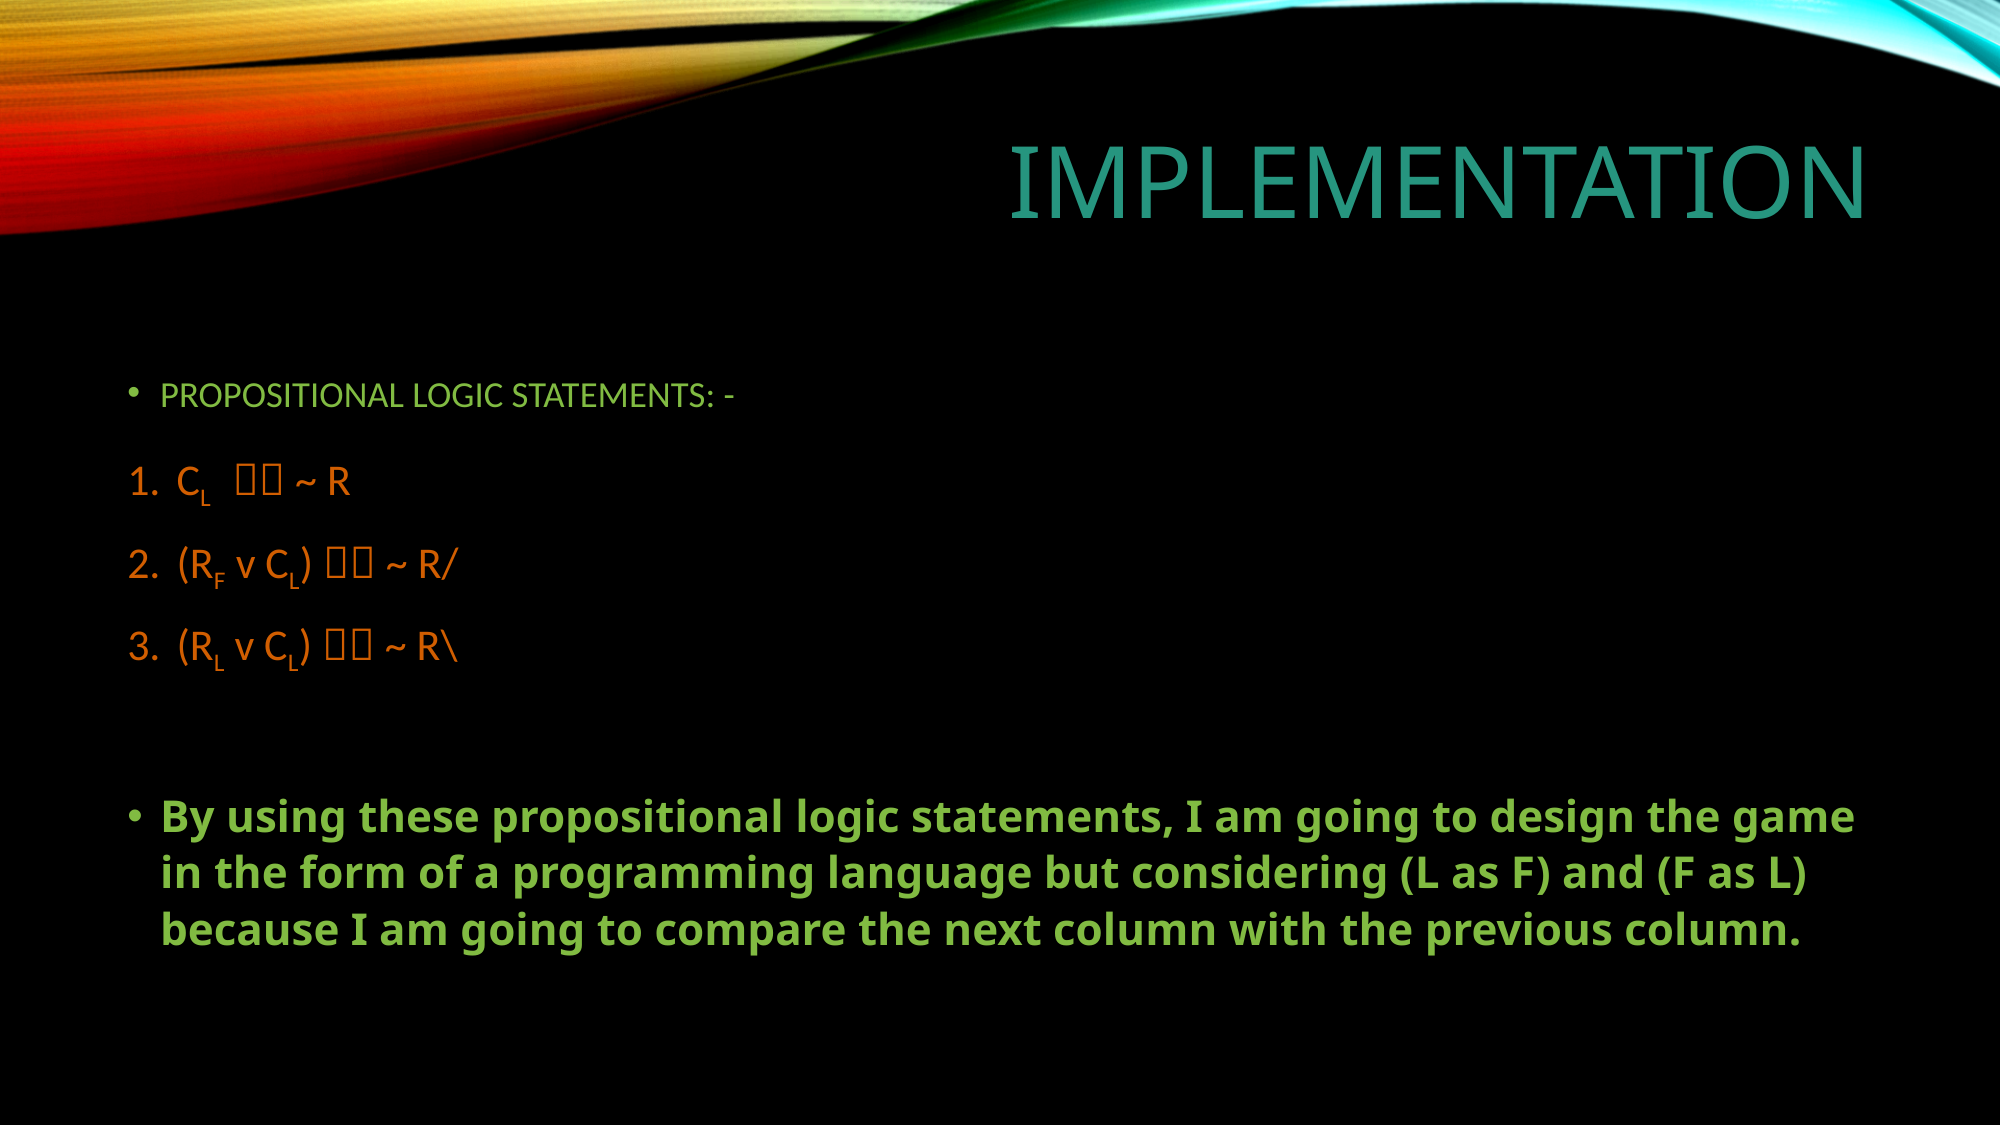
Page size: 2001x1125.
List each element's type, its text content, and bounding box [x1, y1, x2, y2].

picture [0, 0, 2000, 237]
text_box PROPOSITIONAL LOGIC STATEMENTS: - CL  ~ R (RF v CL)  ~ R/ (RL v CL)  ~ R\ By using these propositional logic statements, I am going to design the game in the form of a programming language but considering (L as F) and (F as L) because I am going to compare the next column with the previous column. [112, 359, 1888, 1021]
text_box Implementation [474, 125, 1888, 338]
